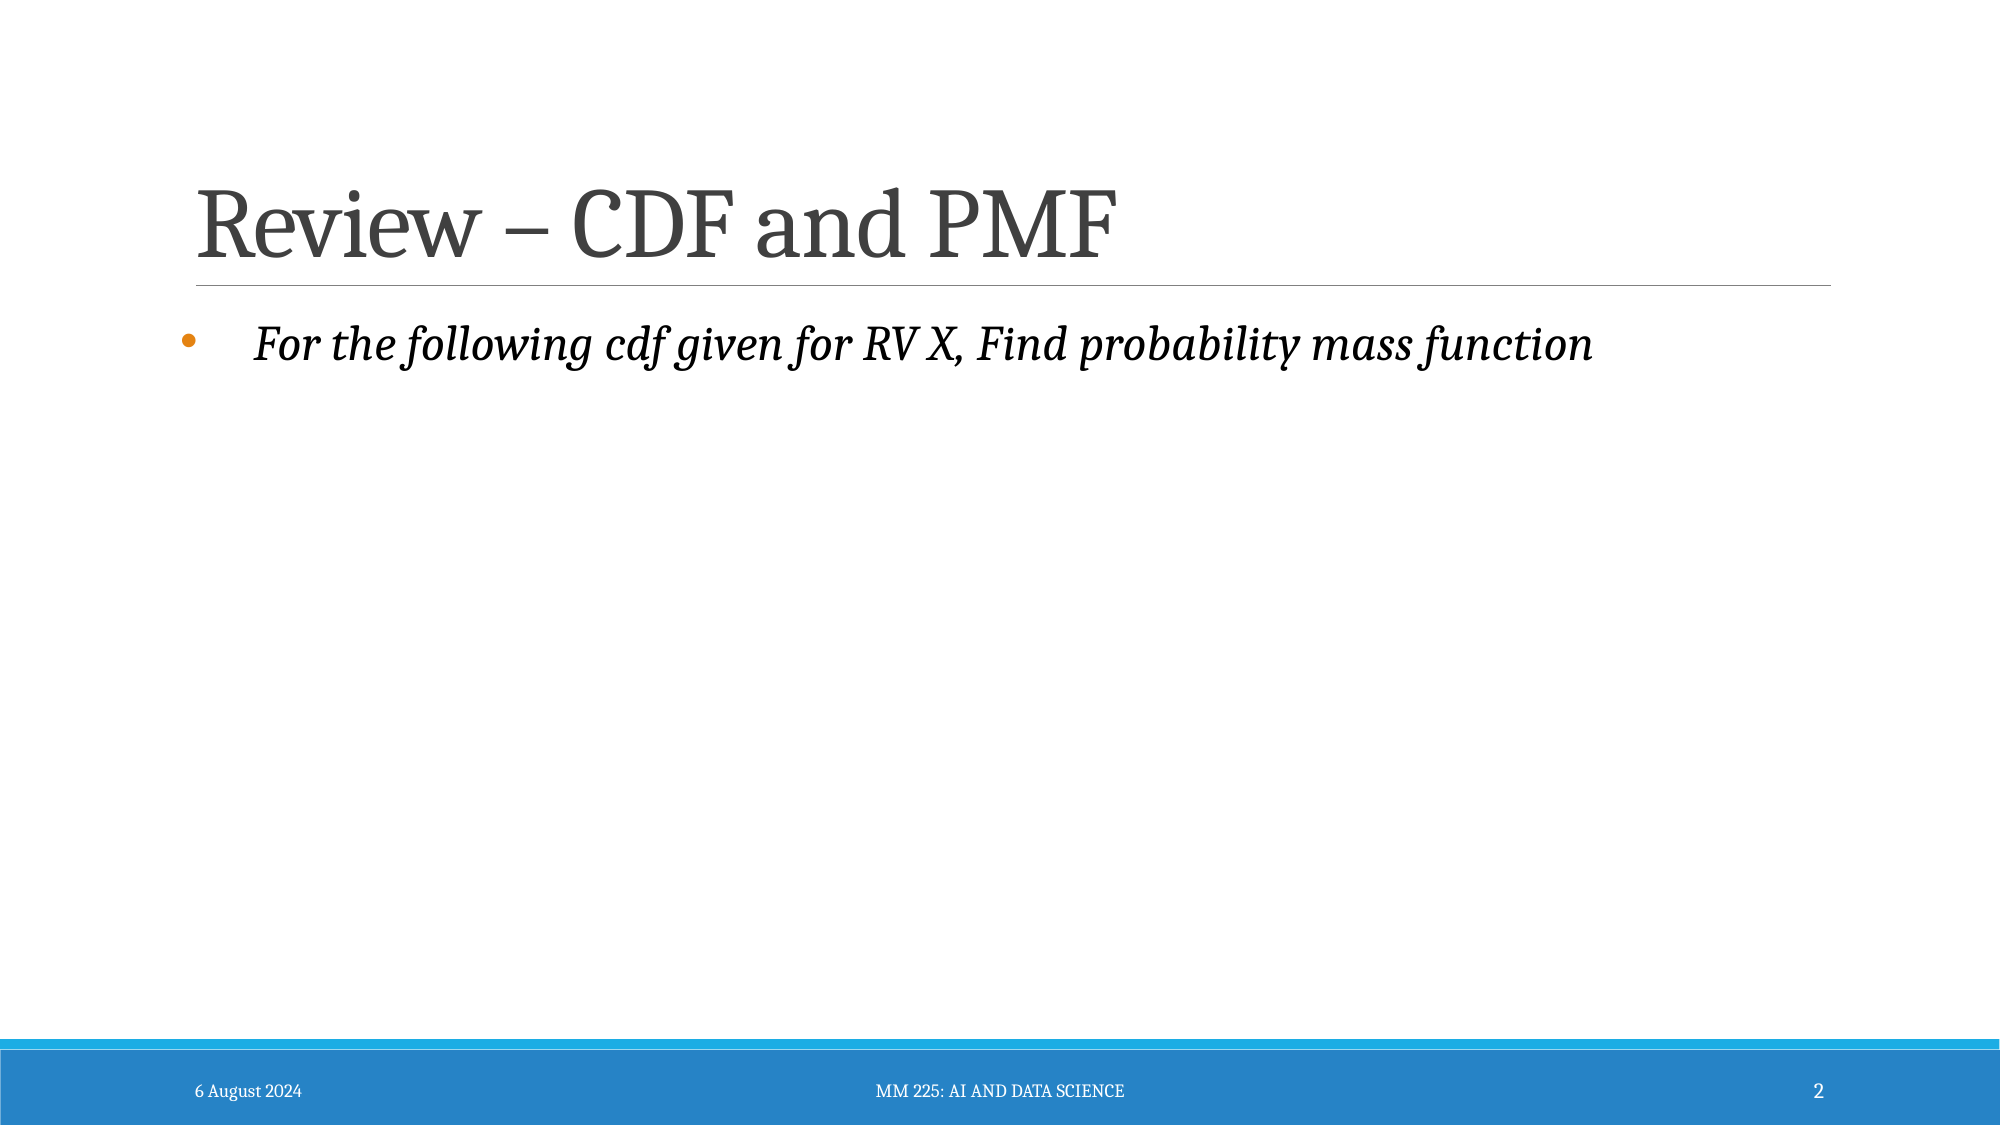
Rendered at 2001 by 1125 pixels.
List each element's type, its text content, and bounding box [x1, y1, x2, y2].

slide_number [180, 1059, 586, 1120]
title Review – CDF and PMF [180, 47, 1830, 285]
slide_number 2 [1624, 1059, 1840, 1120]
footer MM 225: AI and Data Science [604, 1059, 1396, 1120]
